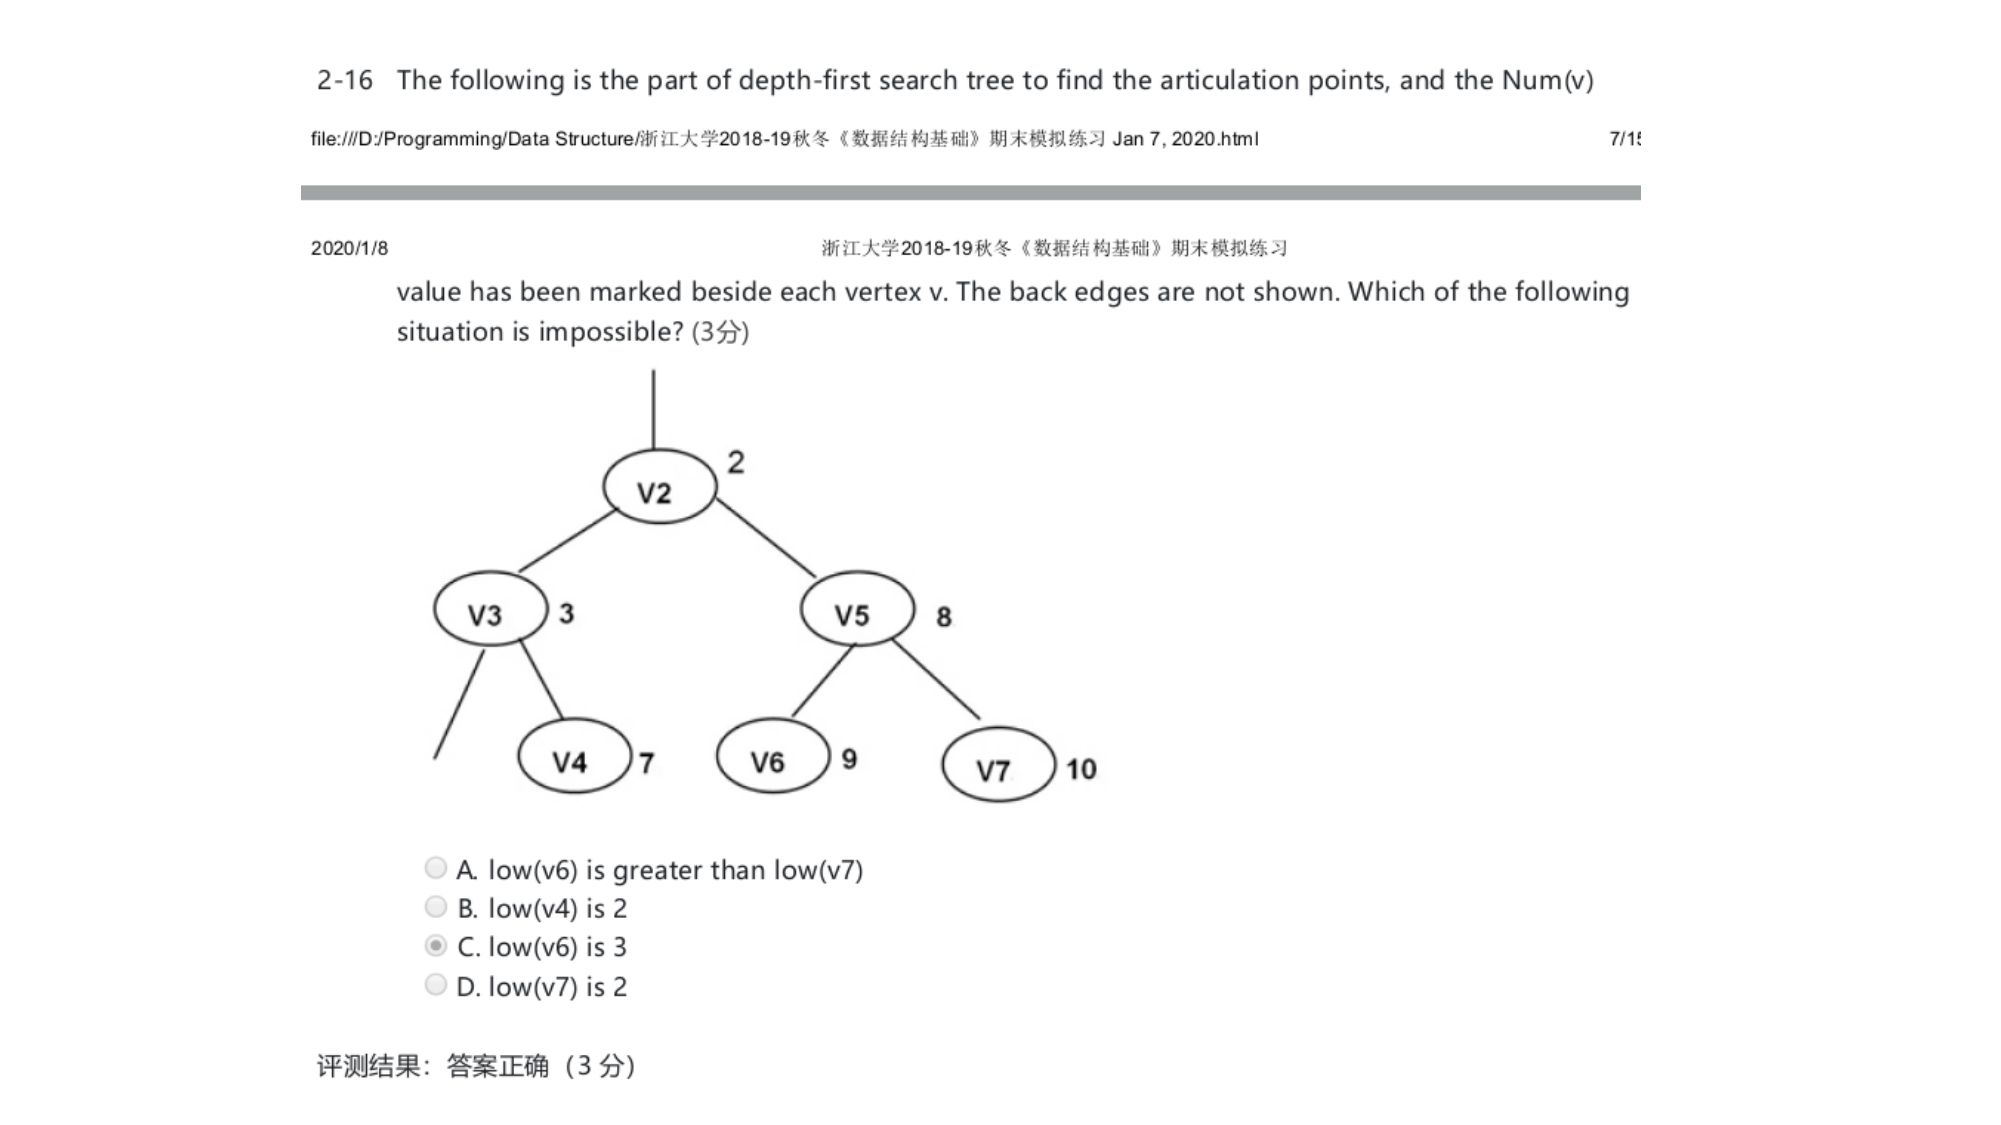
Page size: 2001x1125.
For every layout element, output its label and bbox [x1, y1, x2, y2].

picture [301, 45, 1641, 1125]
